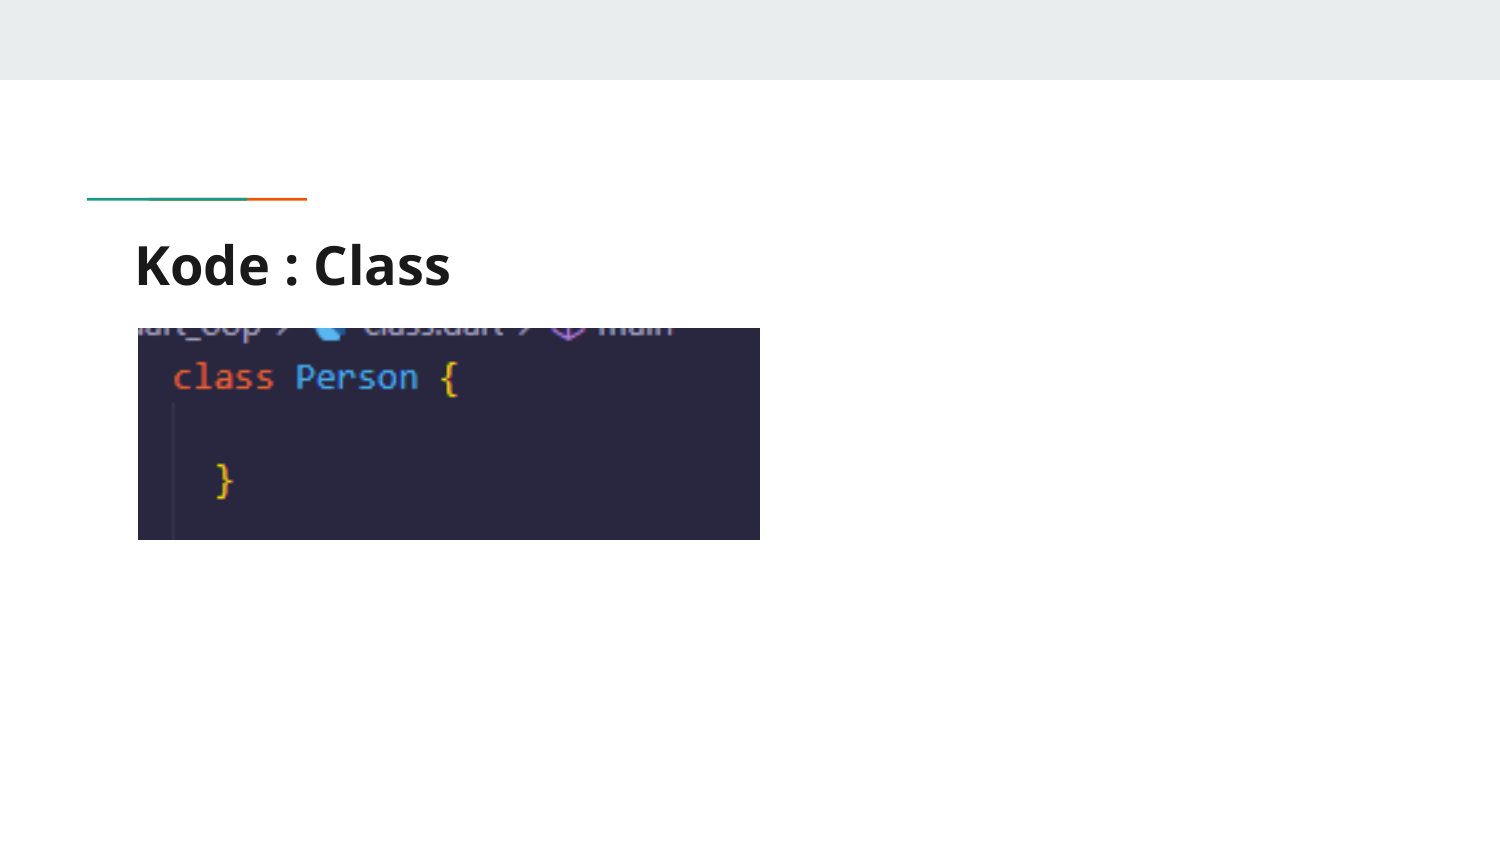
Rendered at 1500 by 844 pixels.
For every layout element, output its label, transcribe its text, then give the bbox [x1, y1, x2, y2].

title Kode : Class [119, 216, 1381, 305]
picture [137, 328, 760, 540]
